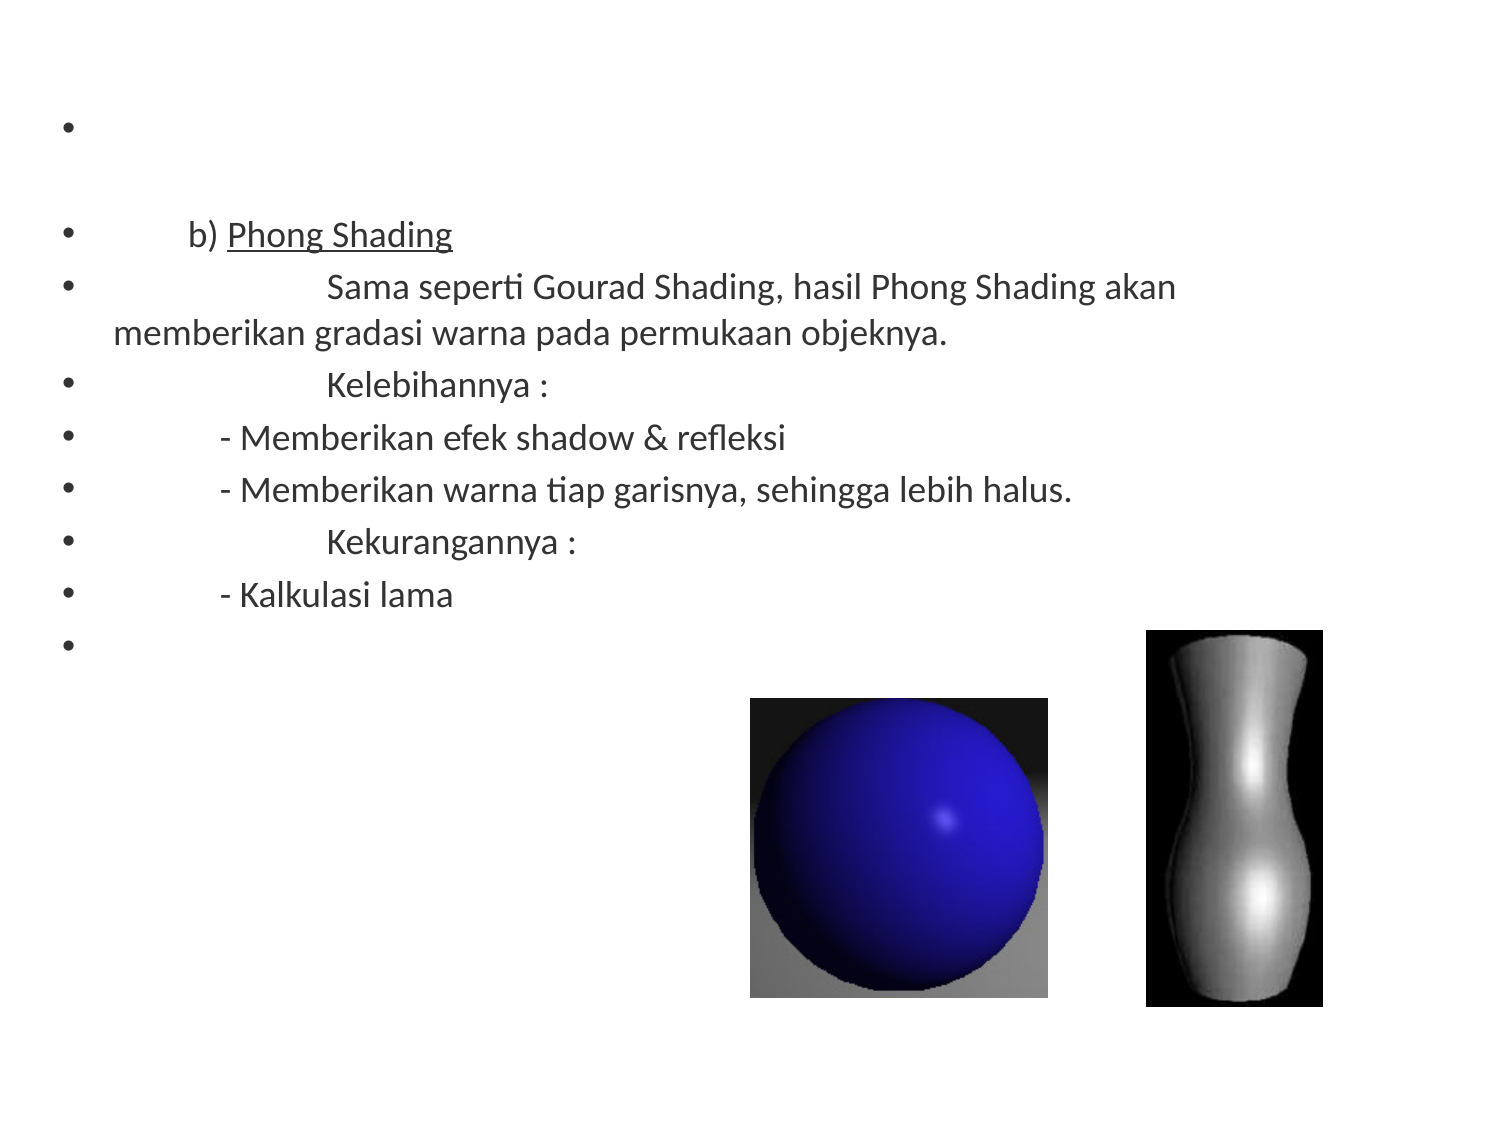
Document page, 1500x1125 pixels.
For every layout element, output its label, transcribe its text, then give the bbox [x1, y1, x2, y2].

picture [1146, 630, 1323, 1007]
picture [749, 698, 1048, 998]
list b) Phong Shading Sama seperti Gourad Shading, hasil Phong Shading akan memberikan gradasi warna pada permukaan objeknya. Kelebihannya : - Memberikan efek shadow & refleksi - Memberikan warna tiap garisnya, sehingga lebih halus. Kekurangannya : - Kalkulasi lama [47, 97, 1374, 1039]
